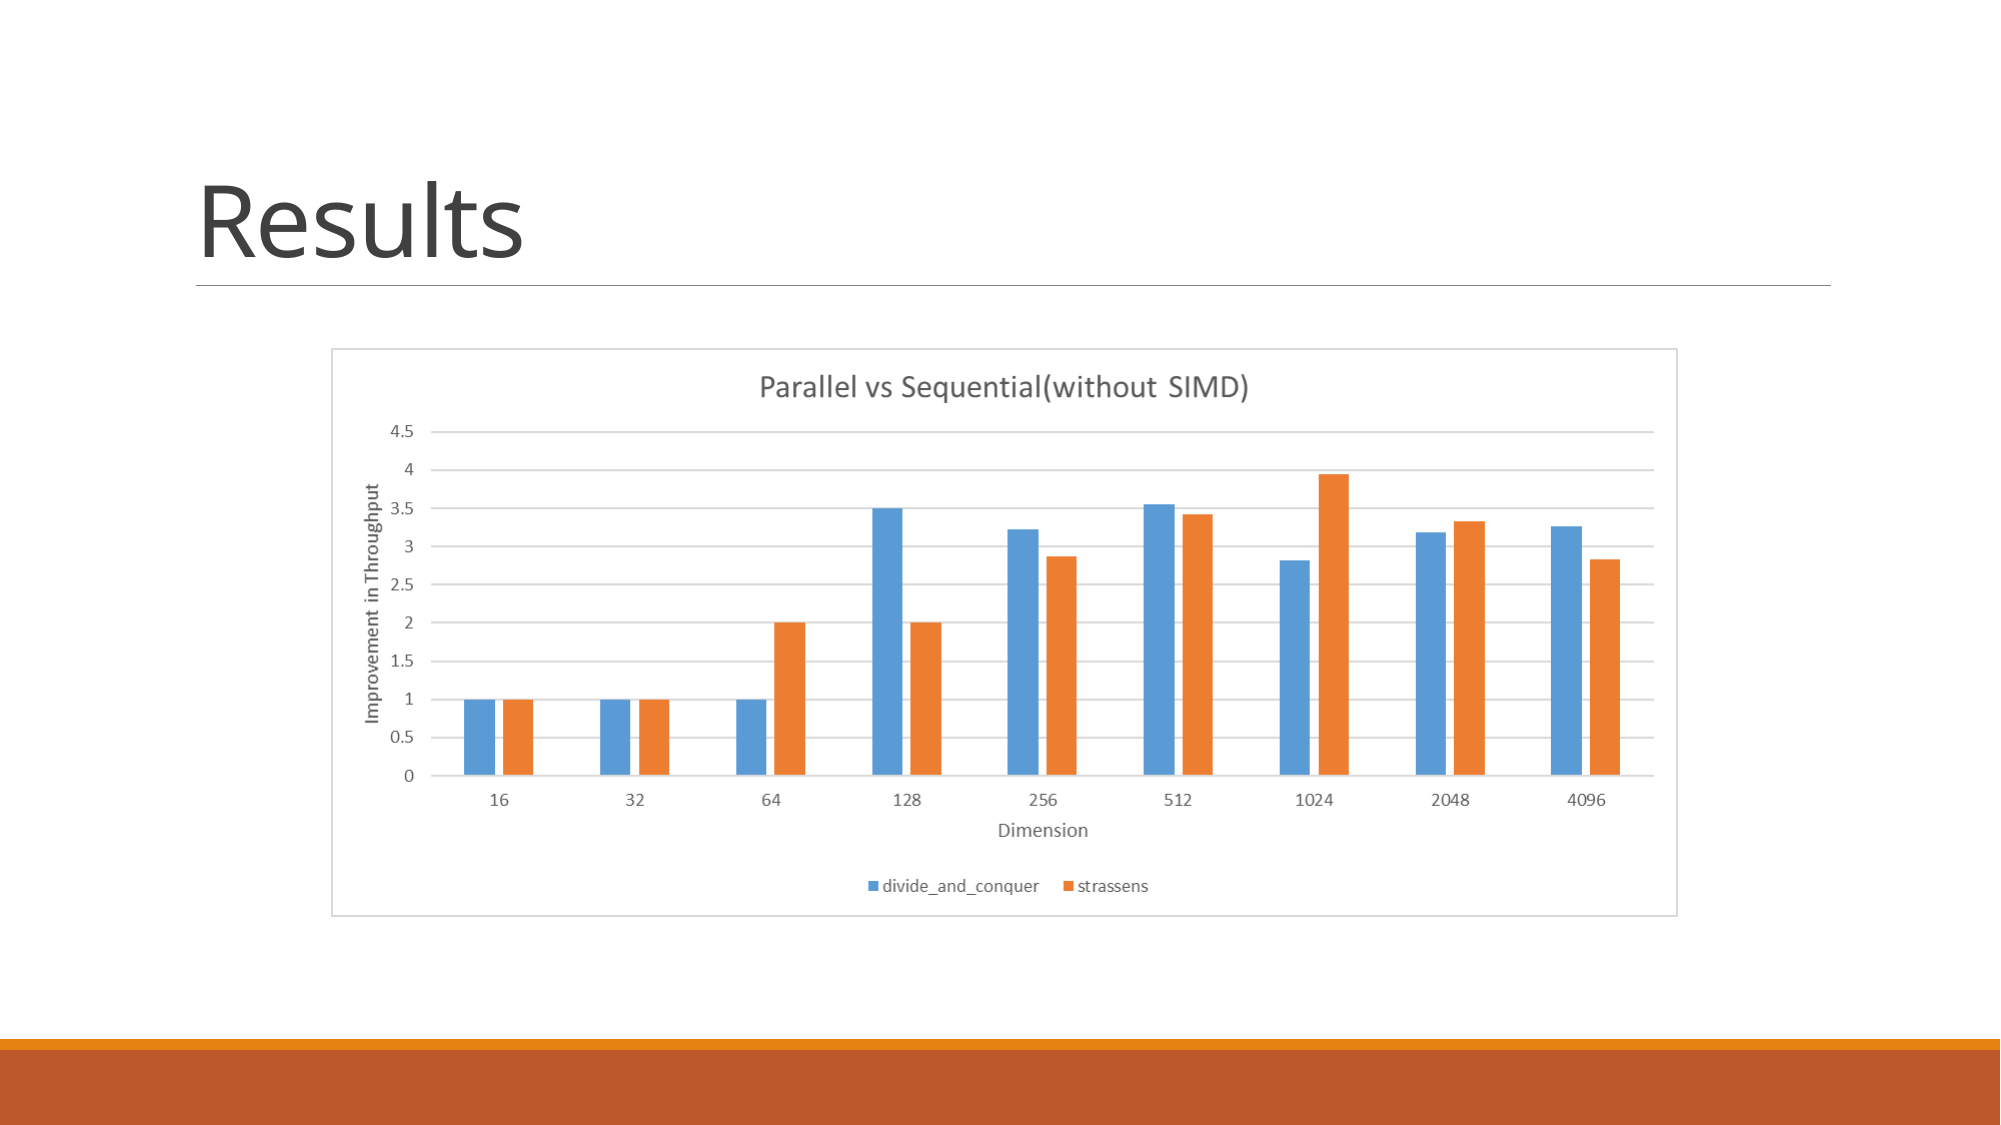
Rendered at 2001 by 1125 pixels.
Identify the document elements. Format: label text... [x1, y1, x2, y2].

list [331, 348, 1679, 918]
title Results [180, 47, 1830, 285]
